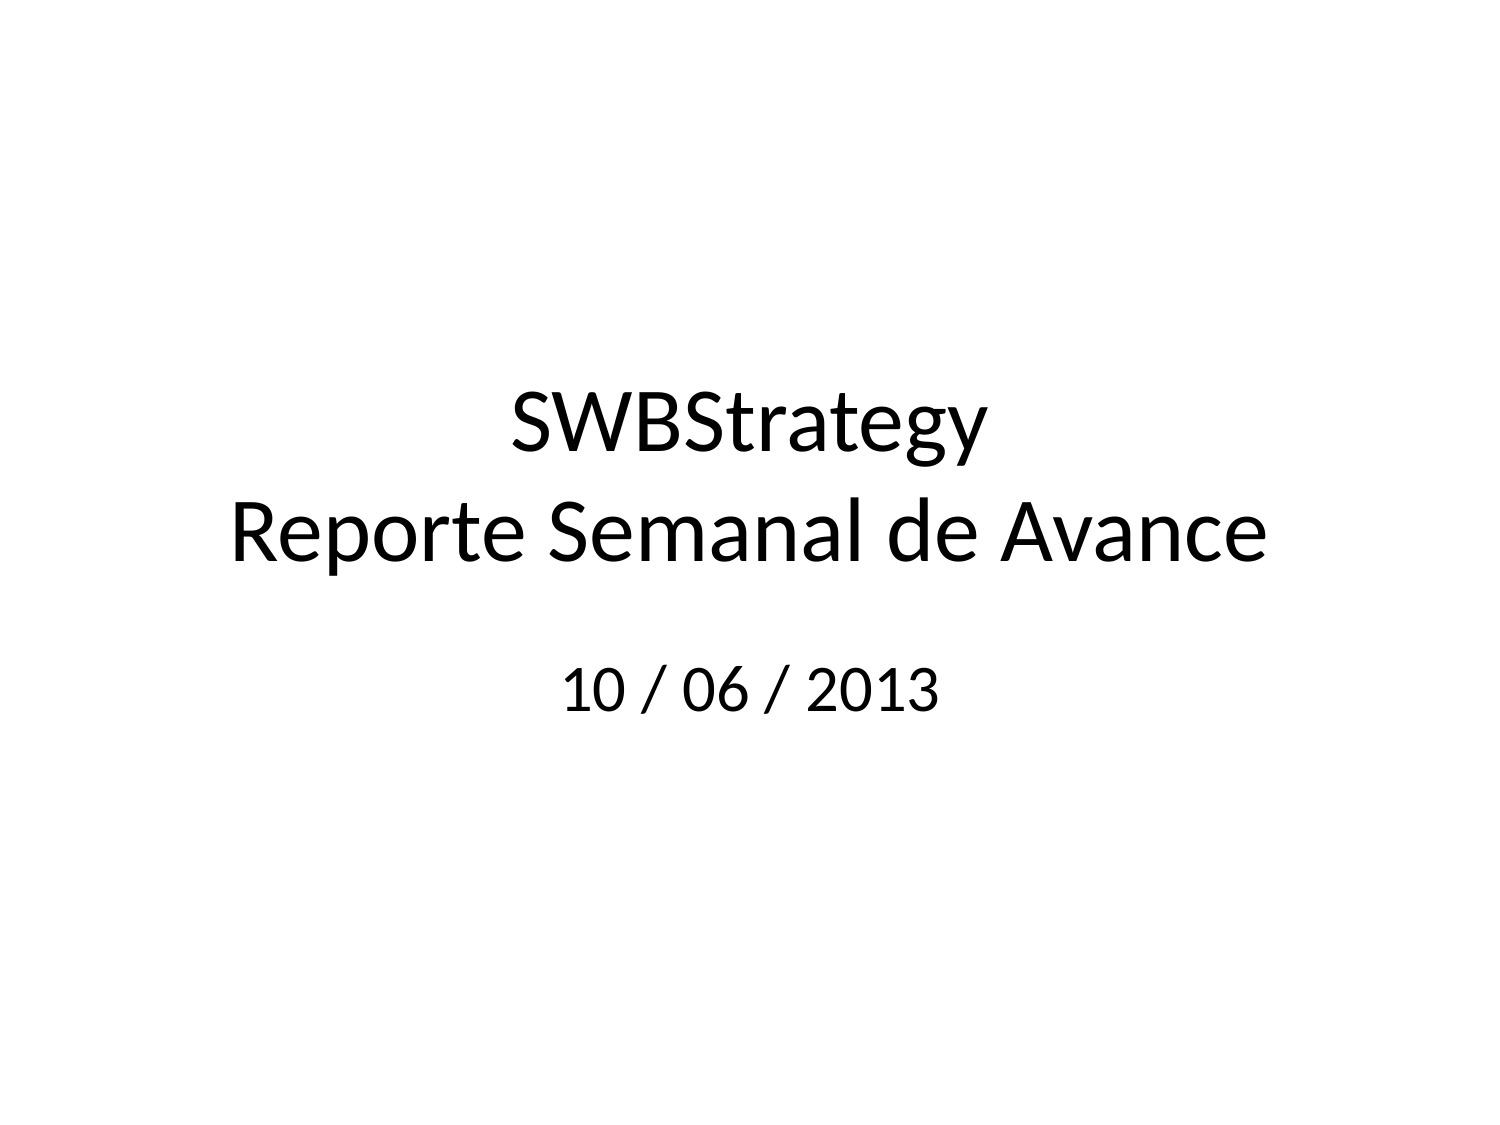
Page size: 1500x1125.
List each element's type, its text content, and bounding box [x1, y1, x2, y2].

subtitle 10 / 06 / 2013 [225, 637, 1275, 925]
title SWBStrategy Reporte Semanal de Avance [112, 349, 1388, 591]
